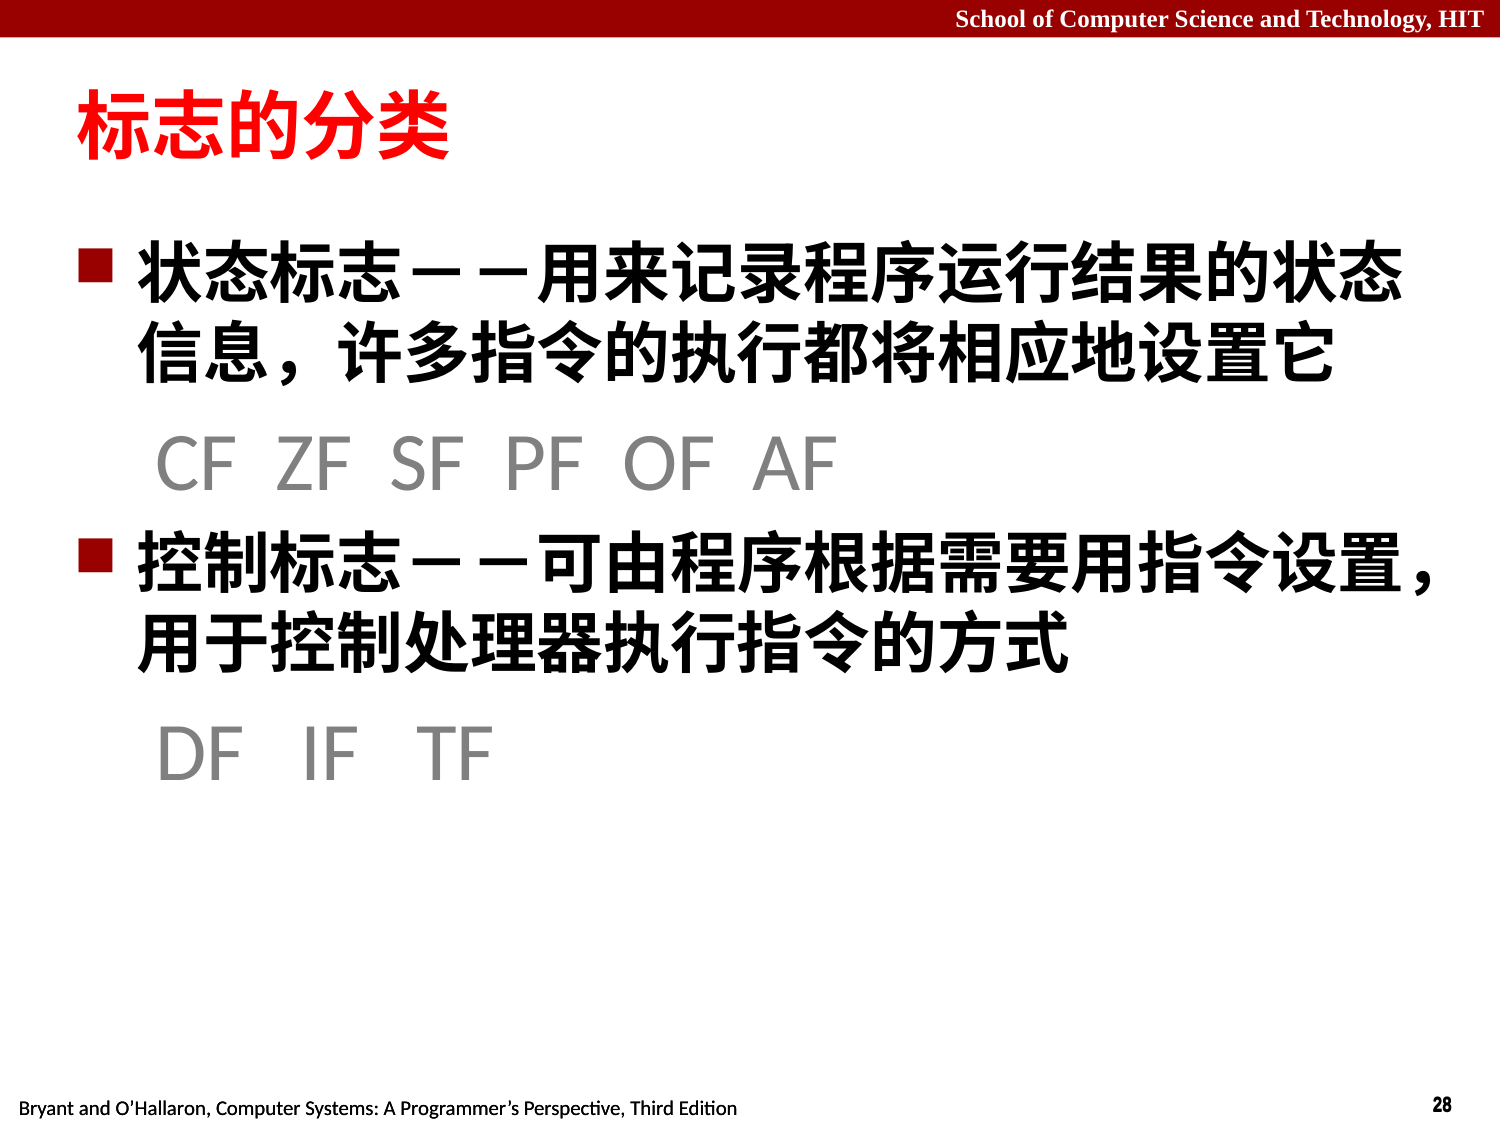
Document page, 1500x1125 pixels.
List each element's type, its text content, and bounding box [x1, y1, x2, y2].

title 标志的分类 [61, 61, 1500, 187]
list 状态标志－－用来记录程序运行结果的状态信息，许多指令的执行都将相应地设置它 CF ZF SF PF OF AF 控制标志－－可由程序根据需要用指令设置，用于控制处理器执行指令的方式 DF IF TF [64, 223, 1475, 1040]
